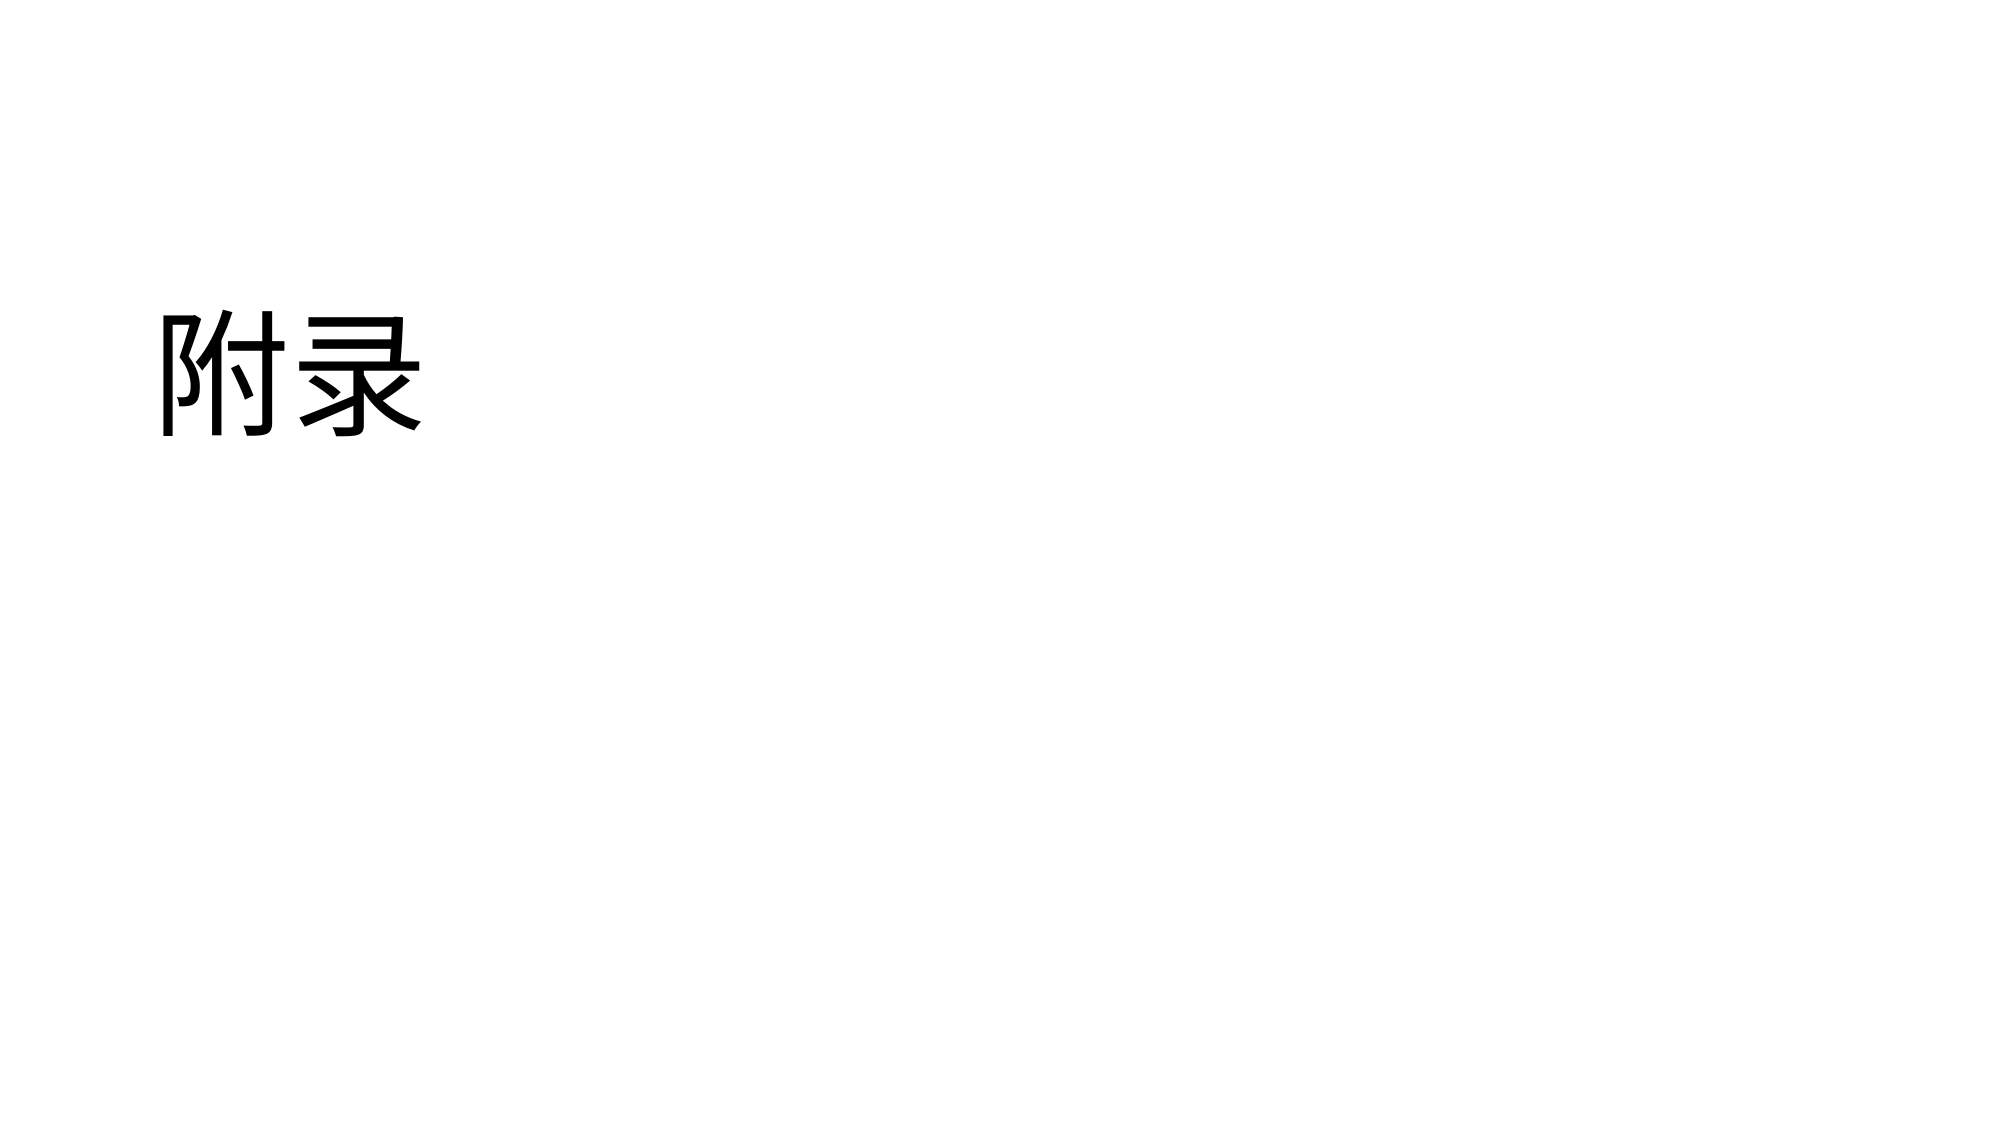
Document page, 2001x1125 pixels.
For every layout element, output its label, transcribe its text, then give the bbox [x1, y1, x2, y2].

list 附录 [137, 299, 1863, 1014]
